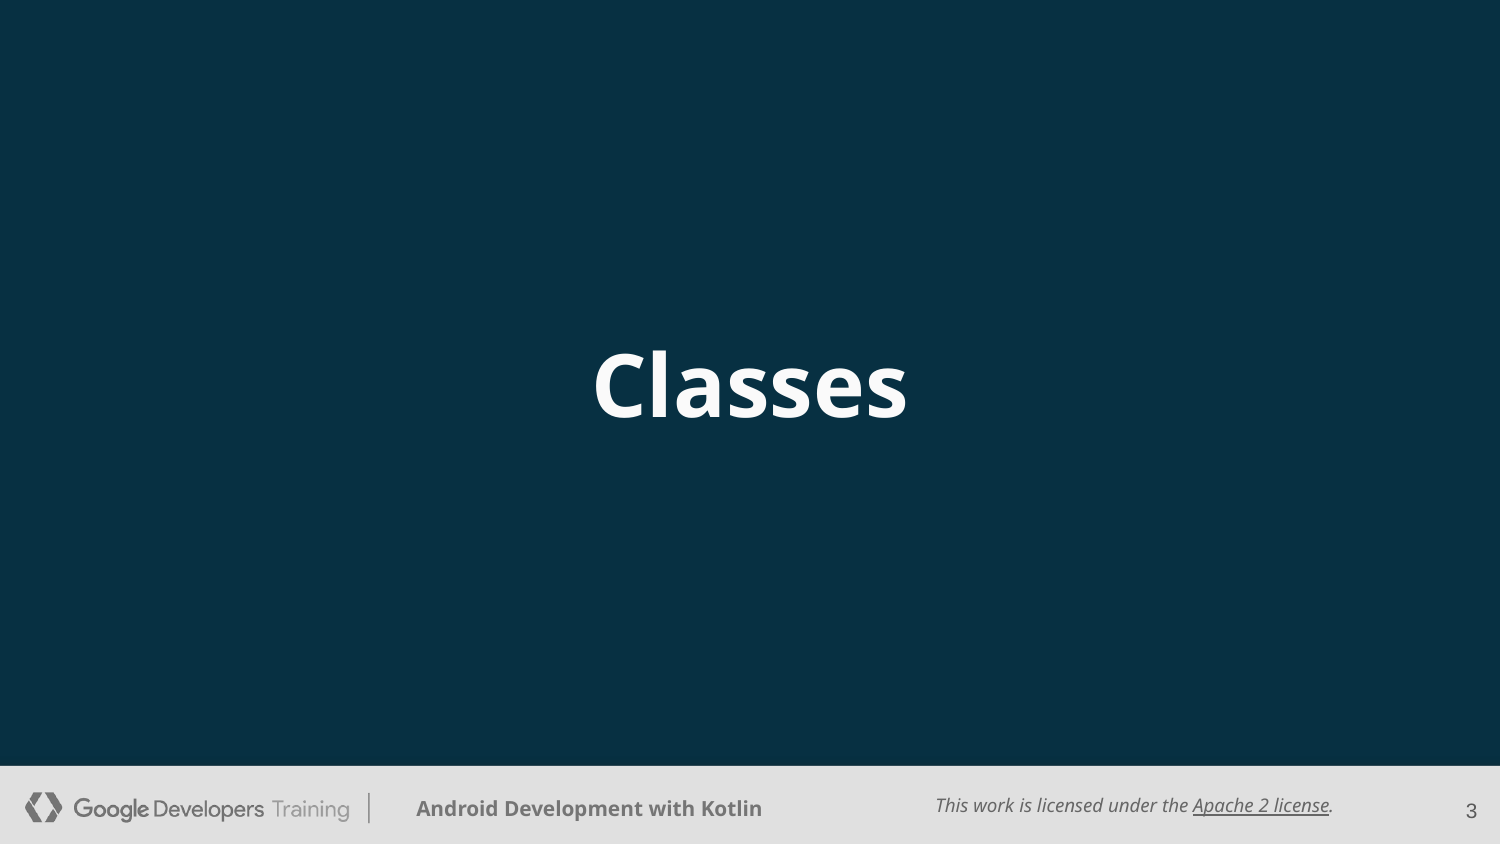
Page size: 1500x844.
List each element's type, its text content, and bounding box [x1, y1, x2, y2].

slide_number 3 [1402, 777, 1493, 842]
picture [0, 0, 1500, 844]
title Classes [51, 0, 1449, 765]
